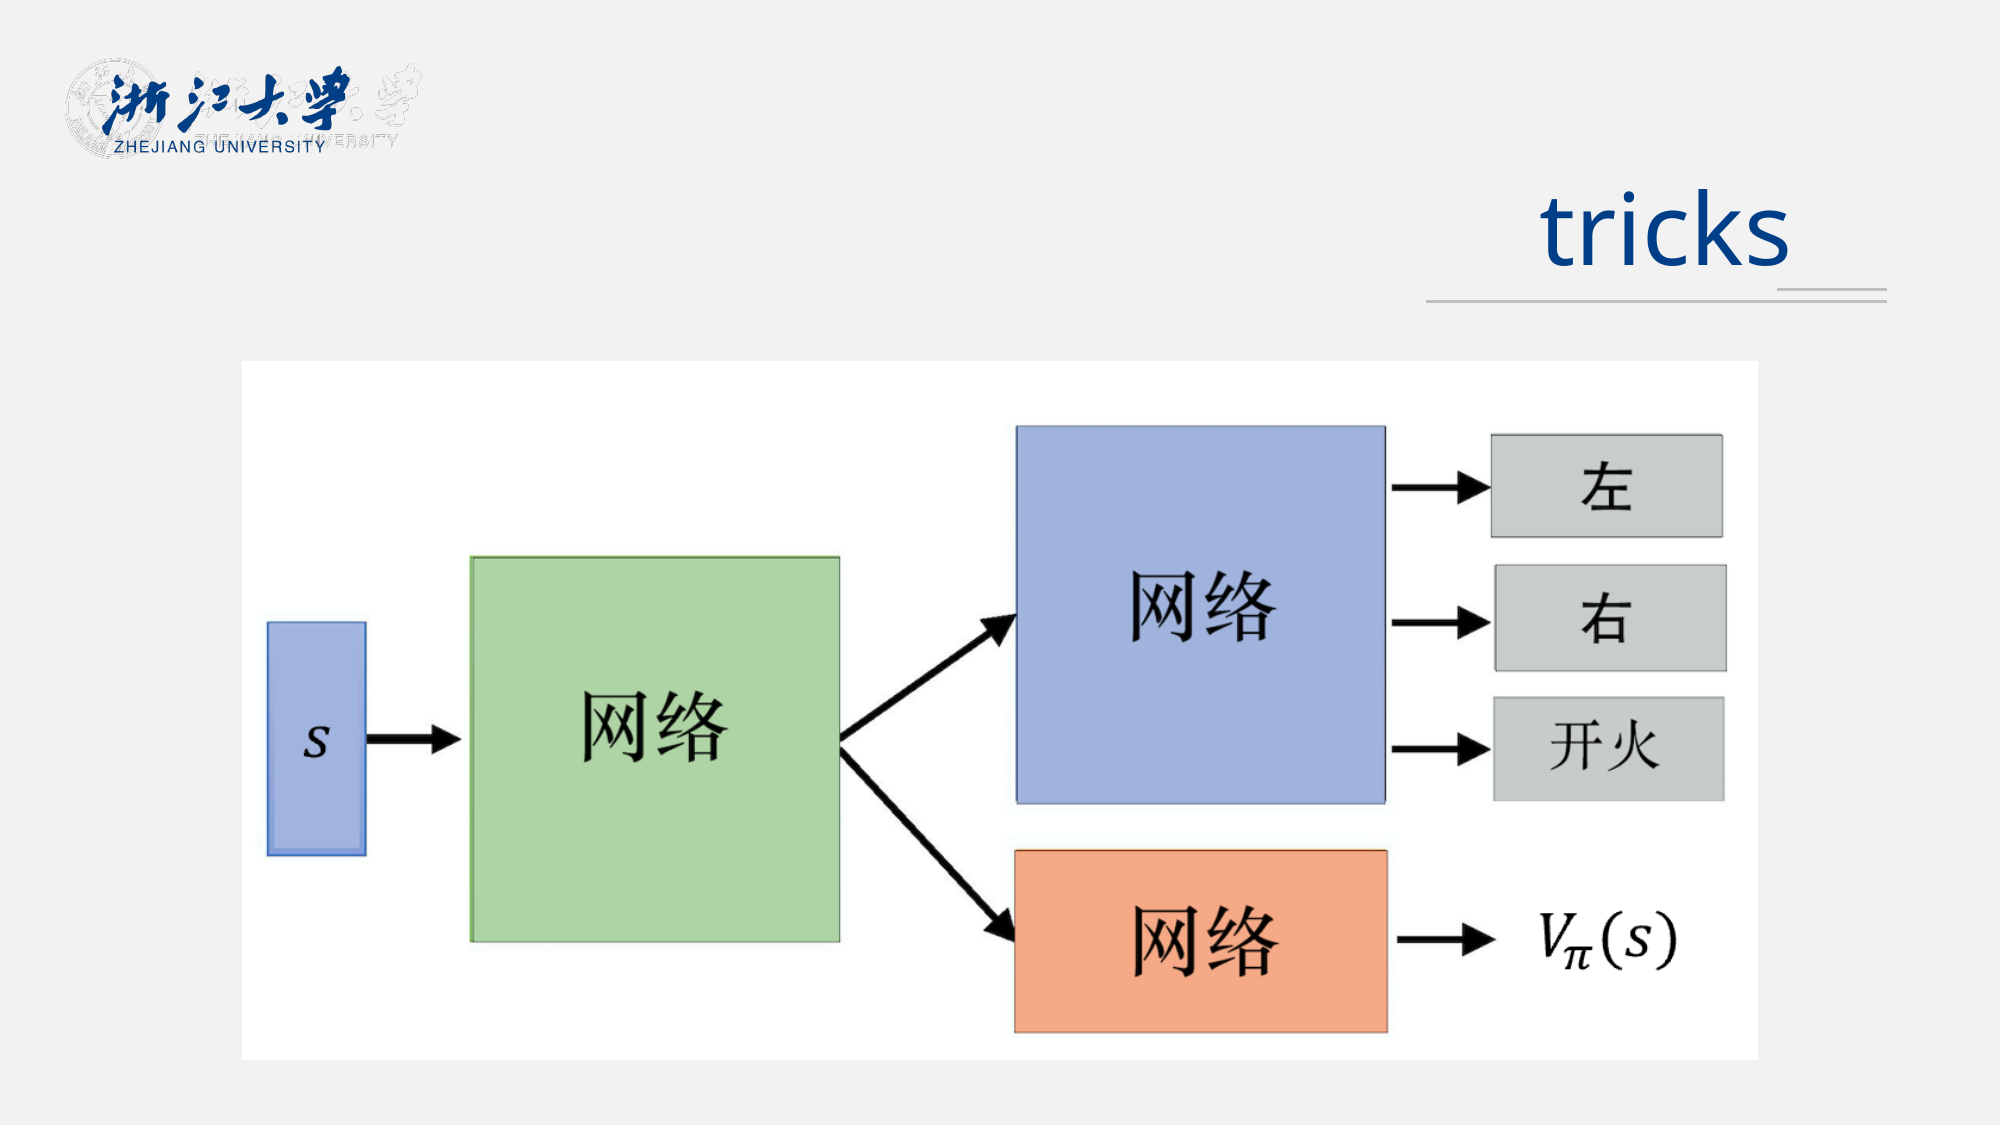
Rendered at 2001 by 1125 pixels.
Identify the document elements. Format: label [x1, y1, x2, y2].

text_box [1425, 158, 1944, 302]
picture [242, 361, 1758, 1060]
picture [65, 58, 422, 159]
